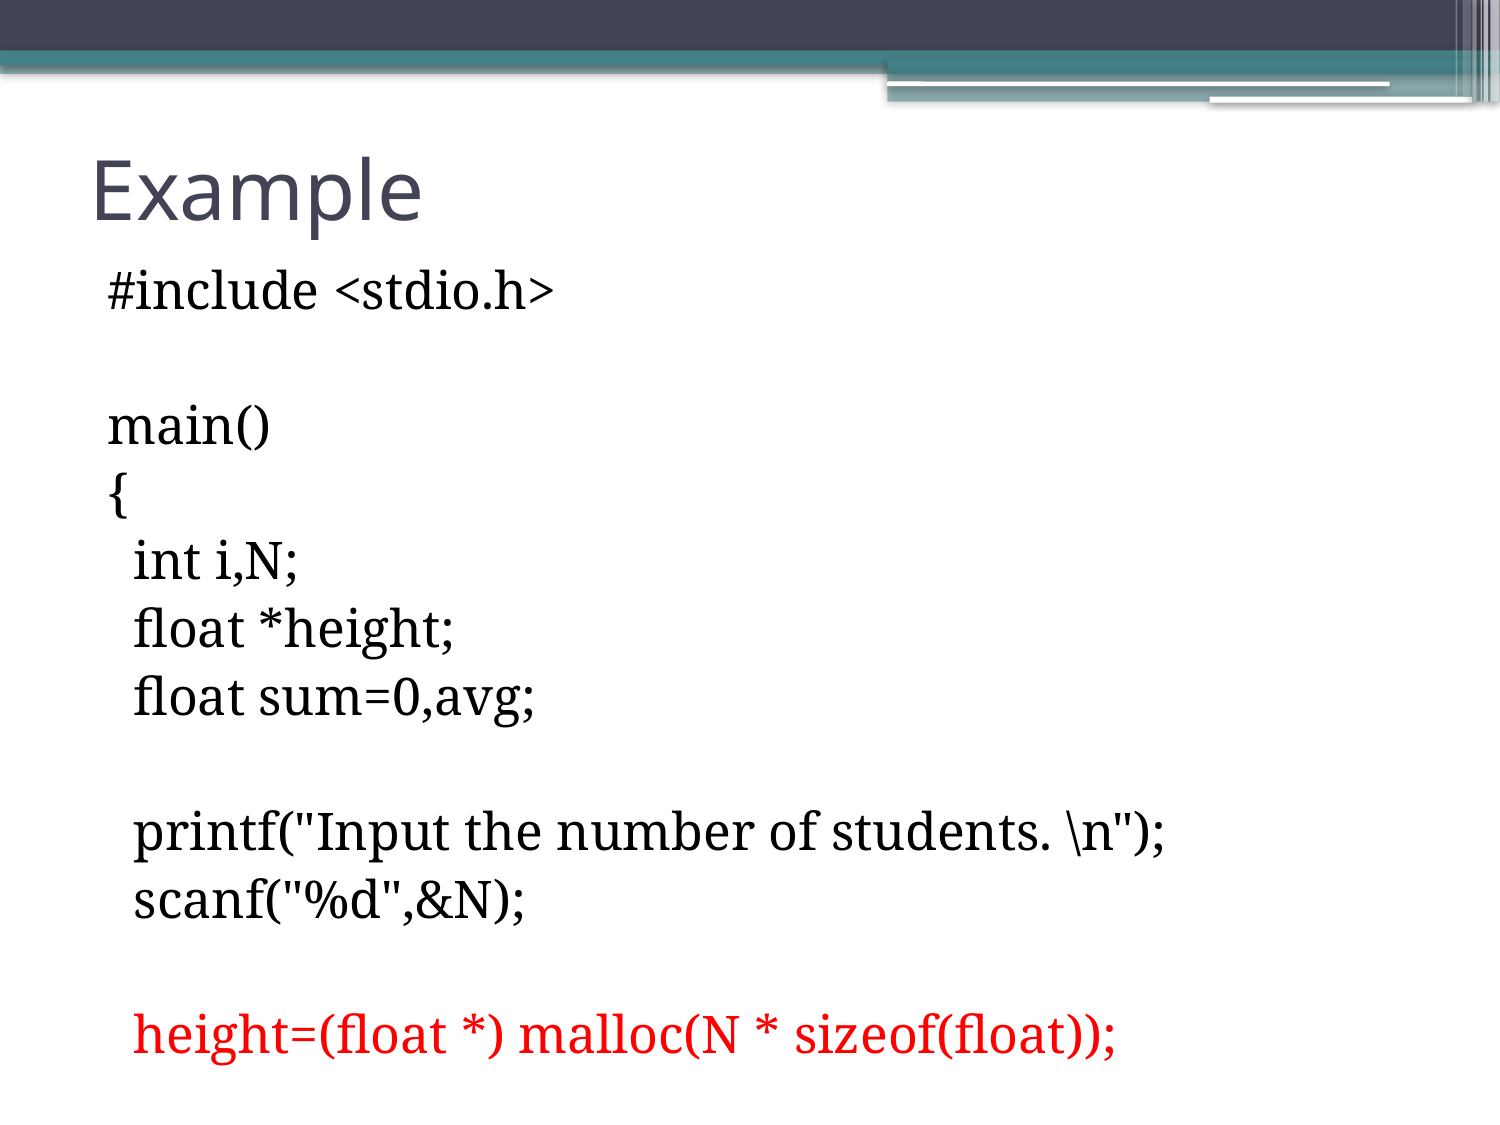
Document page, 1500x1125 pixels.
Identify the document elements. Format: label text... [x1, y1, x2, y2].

list #include <stdio.h> main() { int i,N; float *height; float sum=0,avg; printf("Input the number of students. \n"); scanf("%d",&N); height=(float *) malloc(N * sizeof(float)); [75, 249, 1425, 1079]
title Example [75, 125, 1425, 249]
